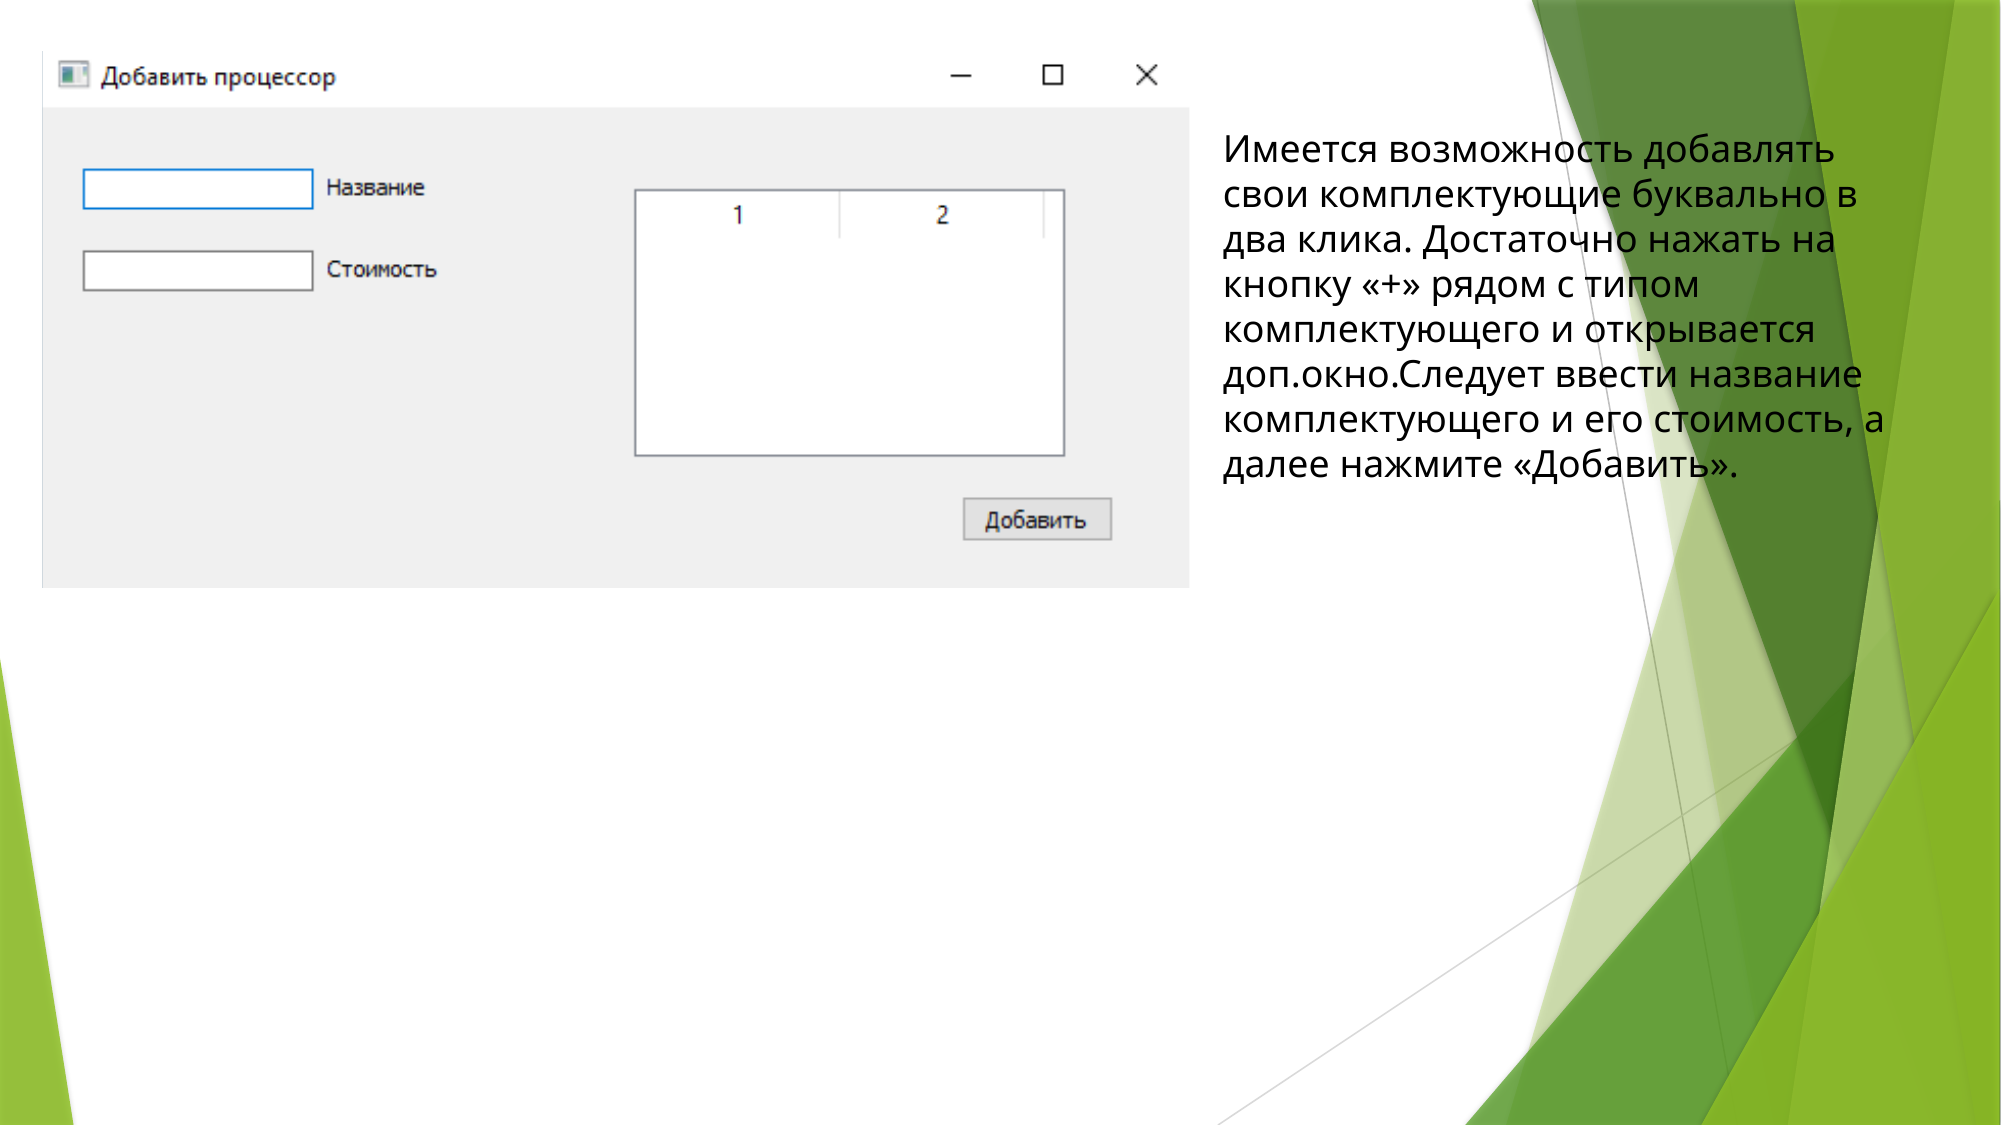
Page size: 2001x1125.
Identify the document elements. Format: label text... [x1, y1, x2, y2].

text_box Имеется возможность добавлять свои комплектующие буквально в два клика. Достаточно нажать на кнопку «+» рядом с типом комплектующего и открывается доп.окно.Следует ввести название комплектующего и его стоимость, а далее нажмите «Добавить». [1208, 117, 1919, 492]
picture [41, 51, 1191, 589]
